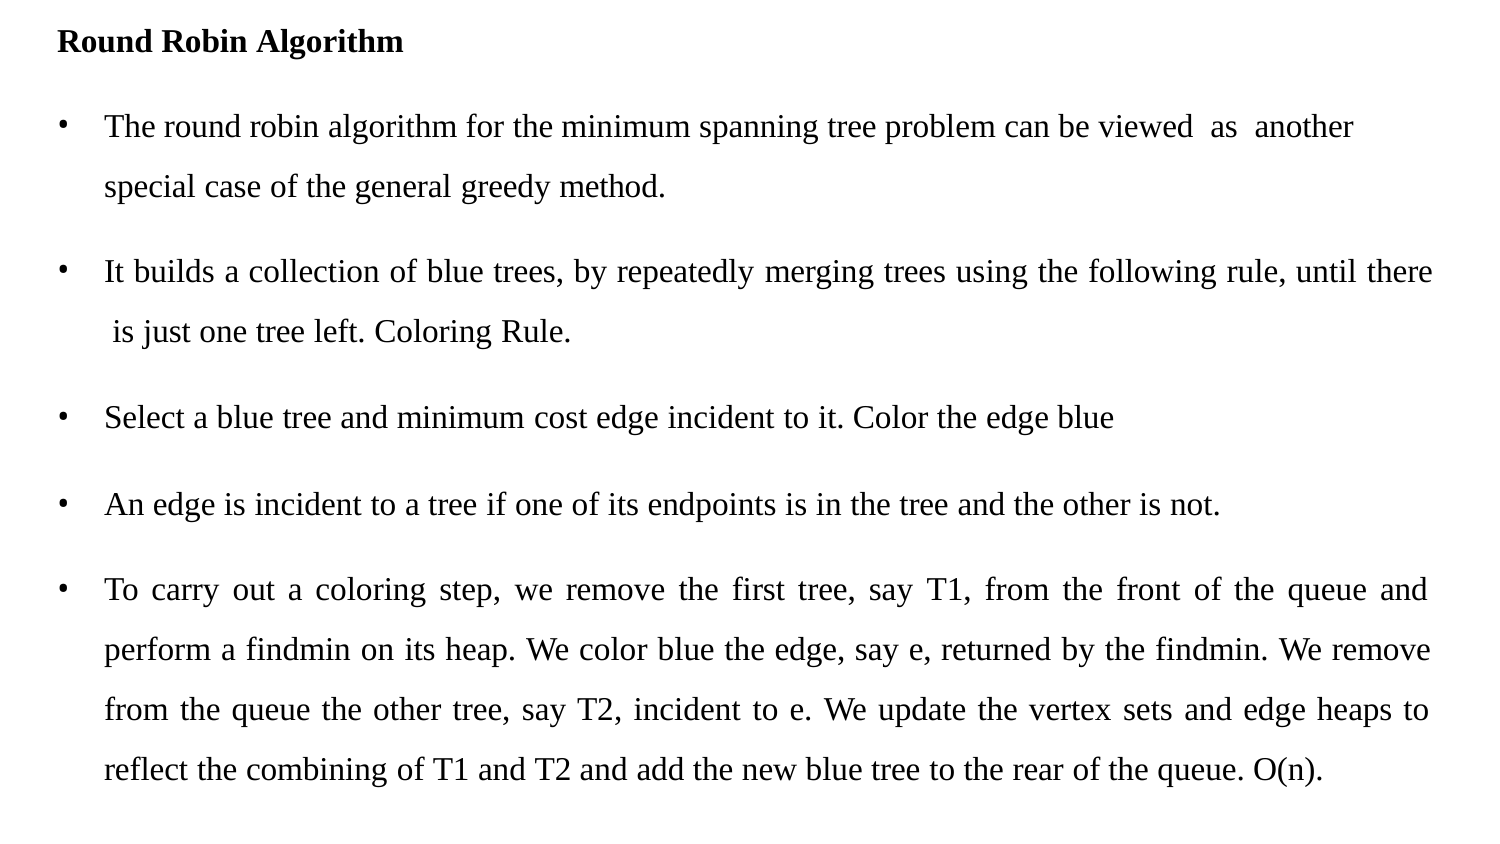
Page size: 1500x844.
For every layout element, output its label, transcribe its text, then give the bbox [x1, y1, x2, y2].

text_box Round Robin Algorithm The round robin algorithm for the minimum spanning tree problem can be viewed as another special case of the general greedy method. It builds a collection of blue trees, by repeatedly merging trees using the following rule, until there is just one tree left. Coloring Rule. Select a blue tree and minimum cost edge incident to it. Color the edge blue An edge is incident to a tree if one of its endpoints is in the tree and the other is not. To carry out a coloring step, we remove the first tree, say T1, from the front of the queue and perform a findmin on its heap. We color blue the edge, say e, returned by the findmin. We remove from the queue the other tree, say T2, incident to e. We update the vertex sets and edge heaps to reflect the combining of T1 and T2 and add the new blue tree to the rear of the queue. O(n). [55, 17, 1442, 787]
